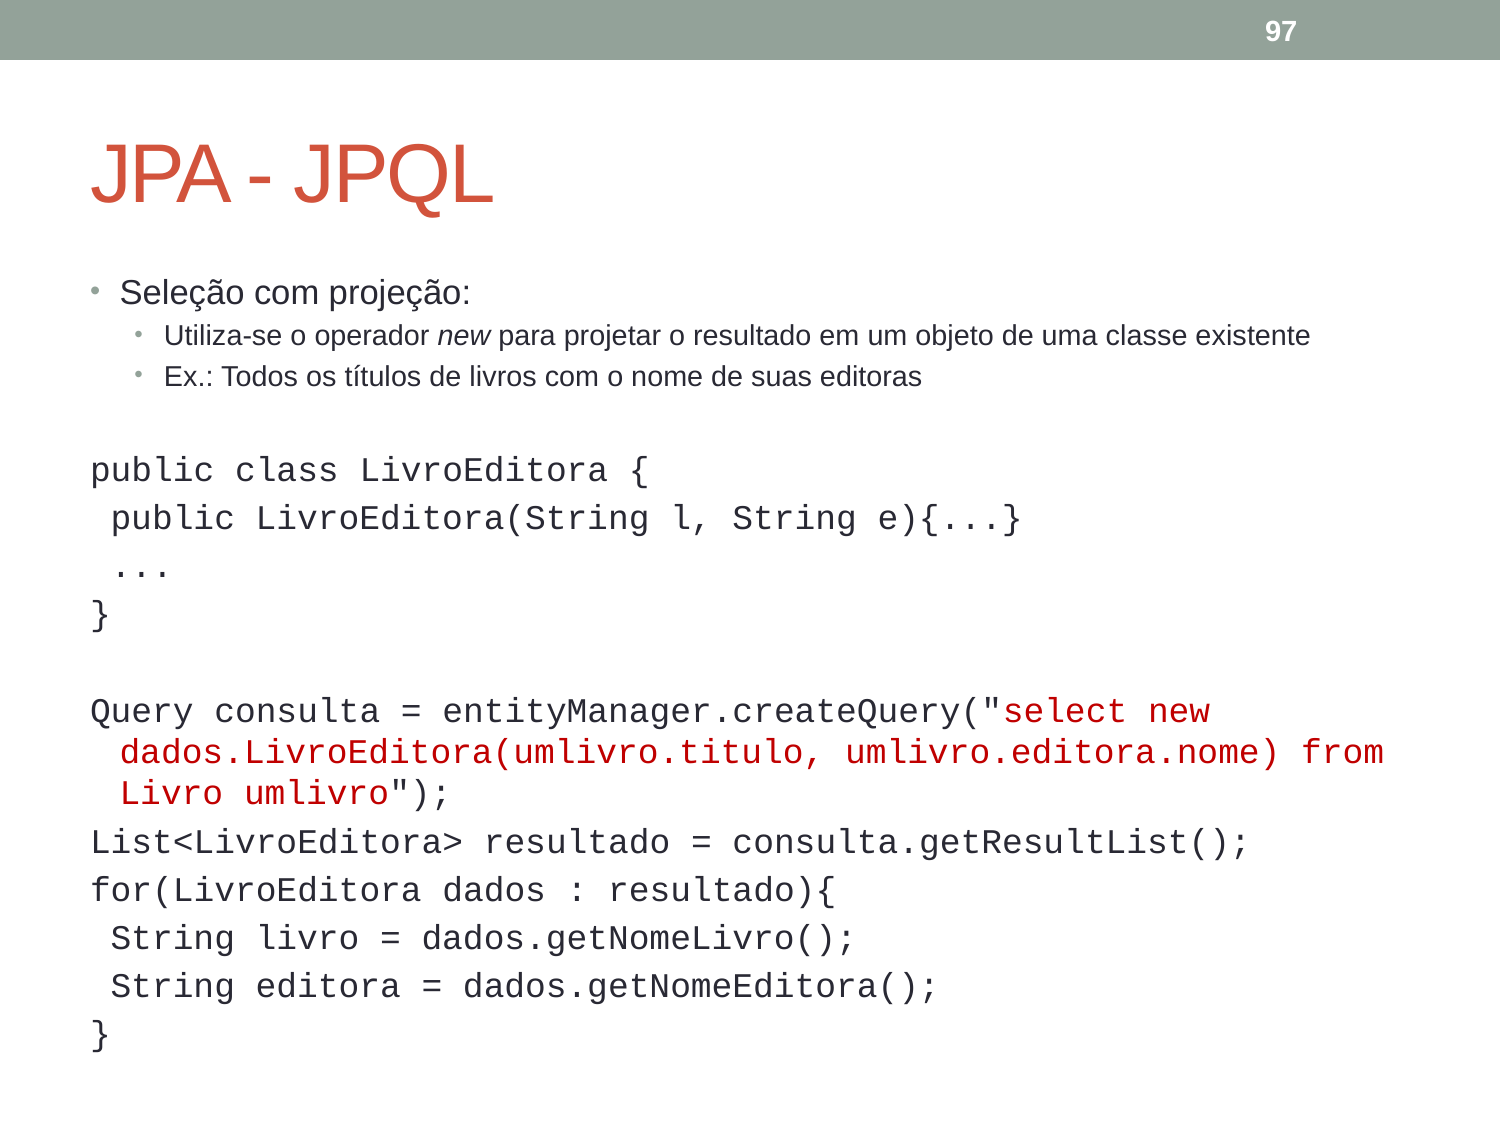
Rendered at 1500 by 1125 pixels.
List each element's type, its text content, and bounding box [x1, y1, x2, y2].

title JPA - JPQL [75, 87, 1425, 250]
slide_number 97 [1250, 3, 1425, 57]
list Seleção com projeção: Utiliza-se o operador new para projetar o resultado em um objeto de uma classe existente Ex.: Todos os títulos de livros com o nome de suas editoras public class LivroEditora { public LivroEditora(String l, String e){...} ... } Query consulta = entityManager.createQuery("select new dados.LivroEditora(umlivro.titulo, umlivro.editora.nome) from Livro umlivro"); List<LivroEditora> resultado = consulta.getResultList(); for(LivroEditora dados : resultado){ String livro = dados.getNomeLivro(); String editora = dados.getNomeEditora(); } [75, 262, 1425, 1063]
